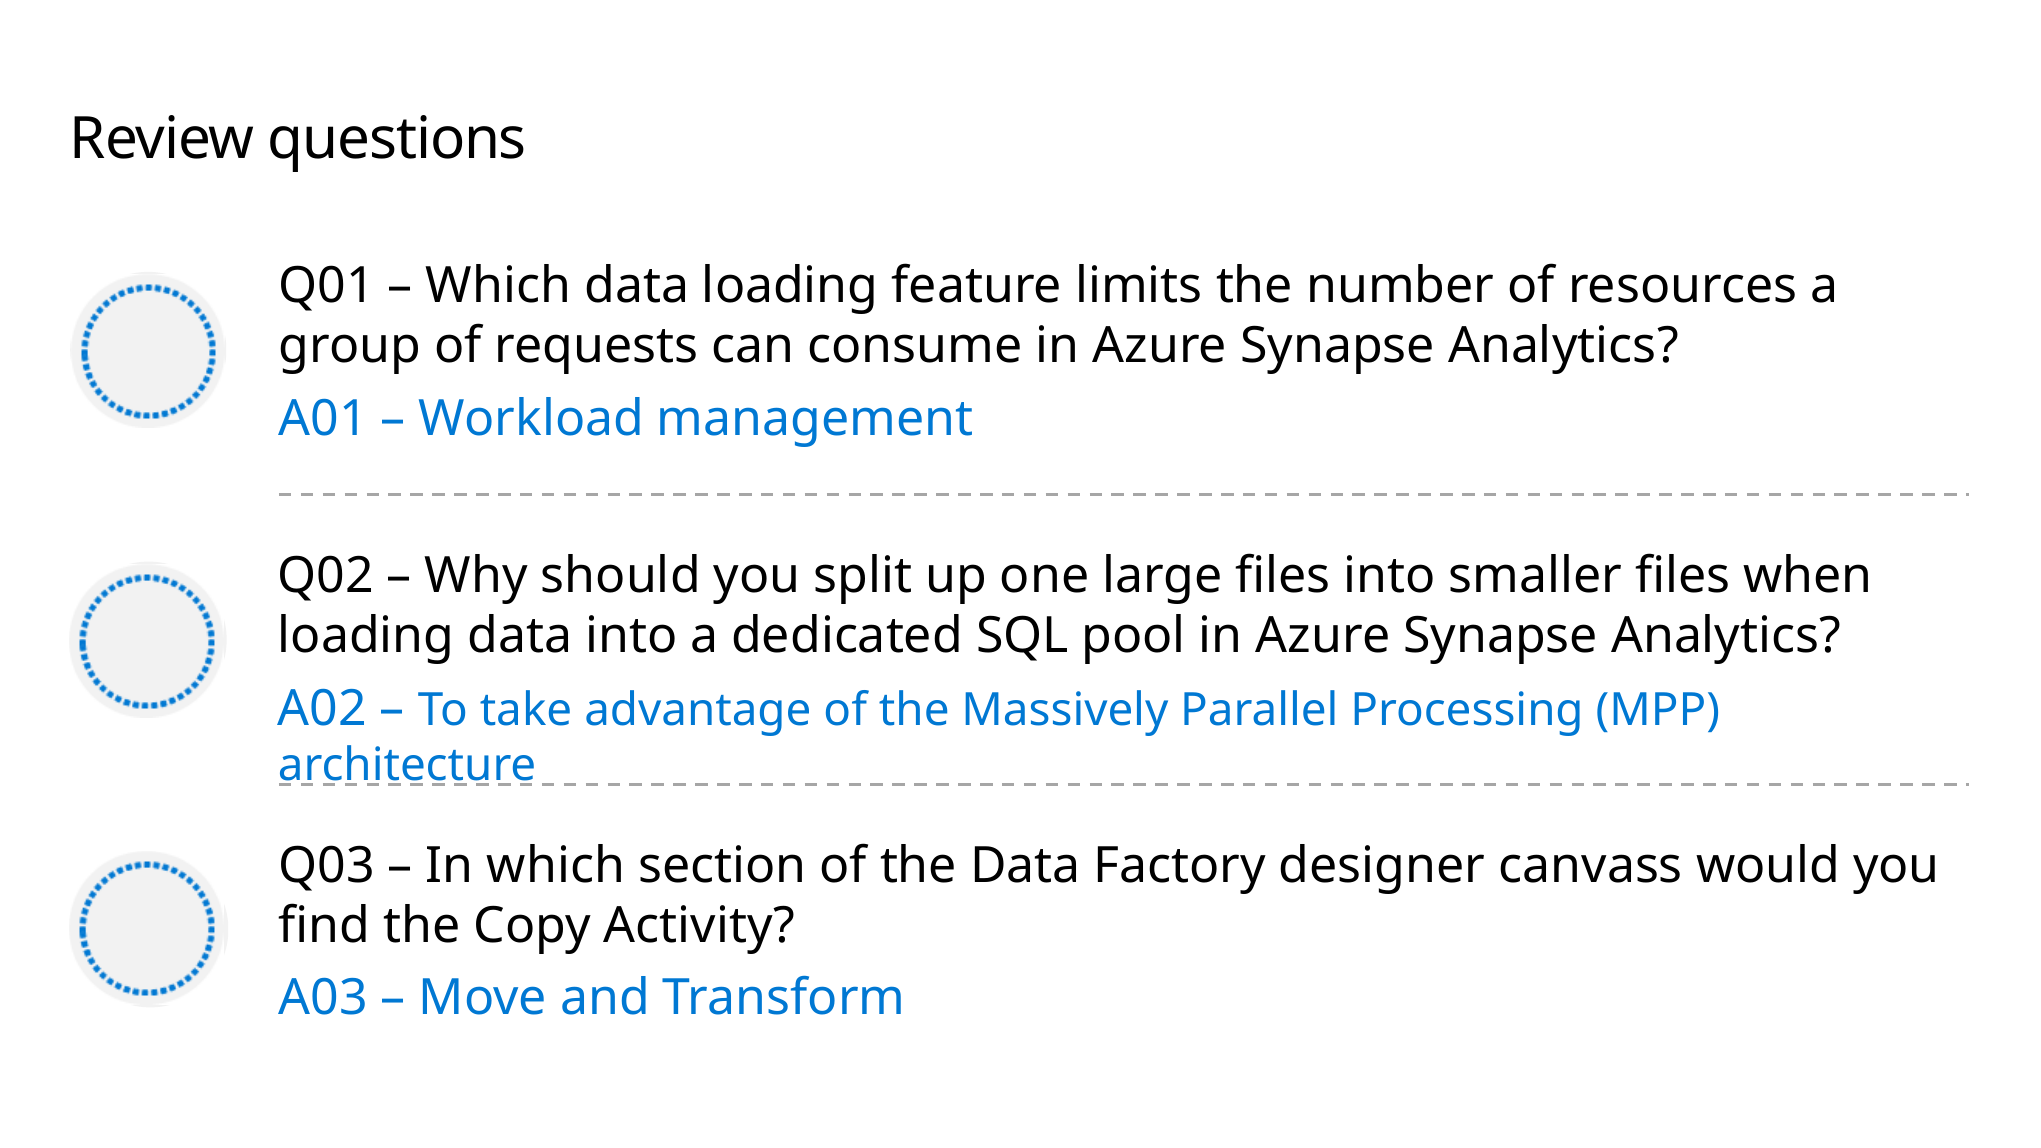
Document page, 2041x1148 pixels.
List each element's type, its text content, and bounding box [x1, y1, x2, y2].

picture [69, 561, 227, 718]
title Review questions [70, 103, 1969, 172]
text_box Q02 – Why should you split up one large files into smaller files when loading data into a dedicated SQL pool in Azure Synapse Analytics? A02 – To take advantage of the Massively Parallel Processing (MPP) architecture [277, 542, 1926, 790]
picture [69, 850, 229, 1008]
text_box Q03 – In which section of the Data Factory designer canvass would you find the Copy Activity? A03 – Move and Transform [278, 832, 1968, 1025]
picture [69, 271, 227, 429]
text_box Q01 – Which data loading feature limits the number of resources a group of requests can consume in Azure Synapse Analytics? A01 – Workload management [278, 252, 1968, 446]
